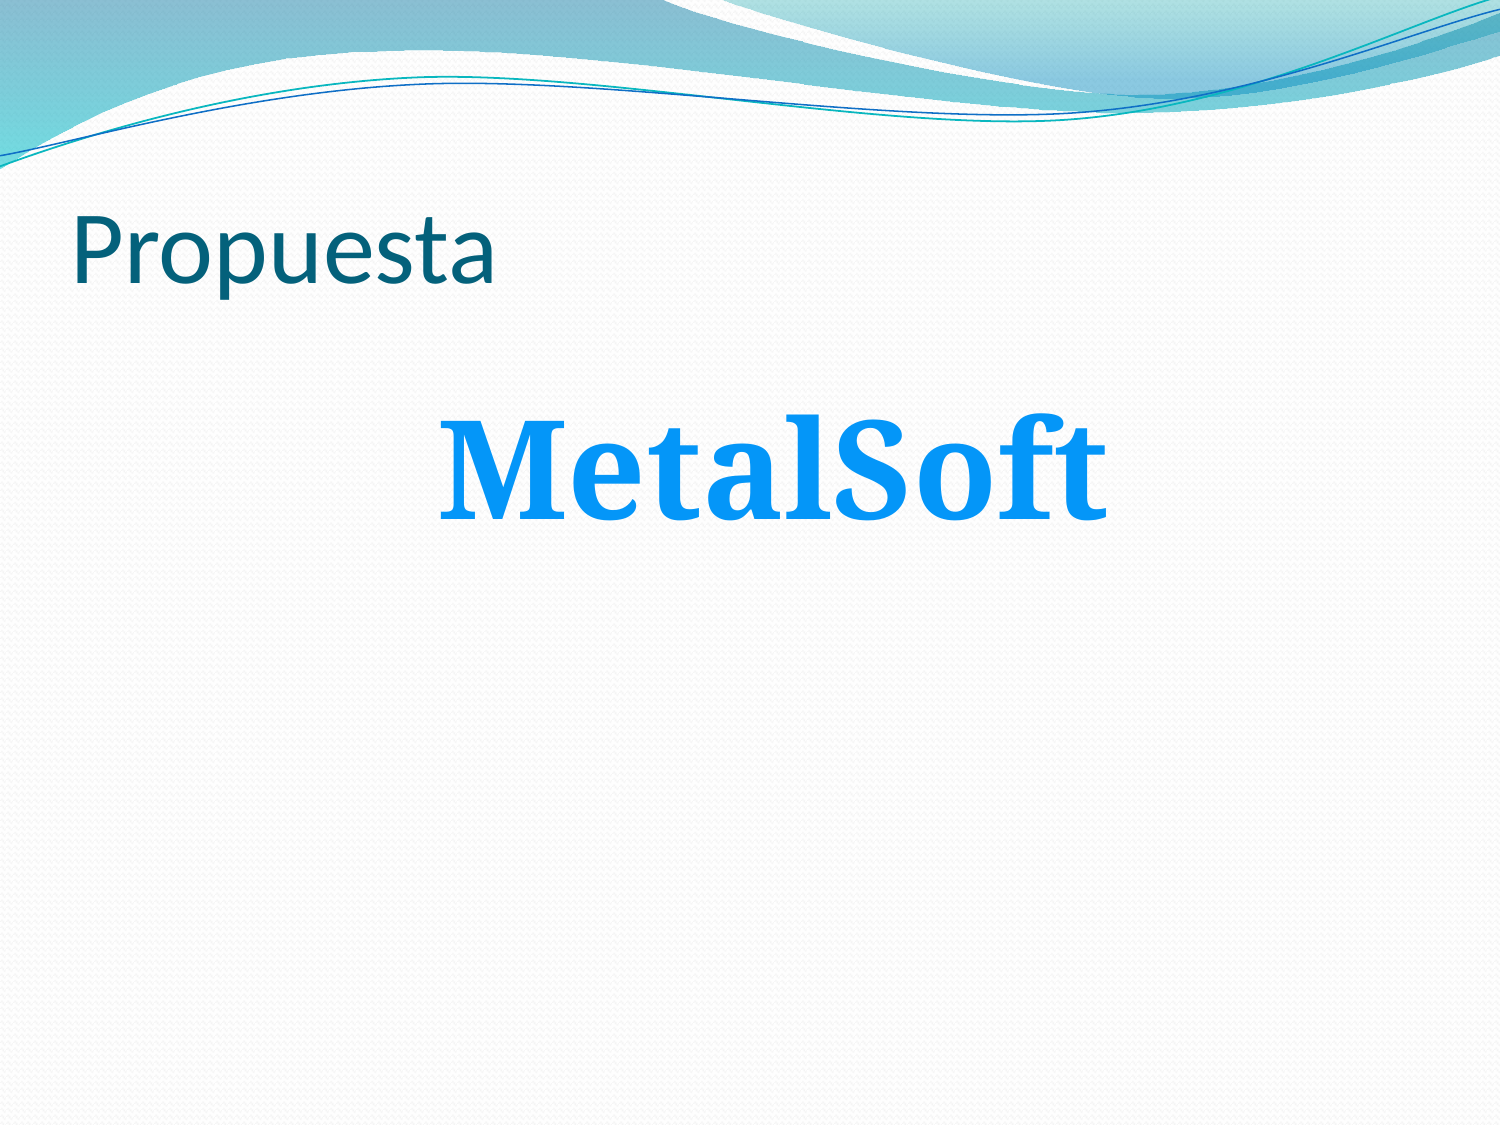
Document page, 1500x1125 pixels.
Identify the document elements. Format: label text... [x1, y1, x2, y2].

text_box MetalSoft [398, 375, 1149, 555]
title Propuesta [70, 117, 1421, 305]
